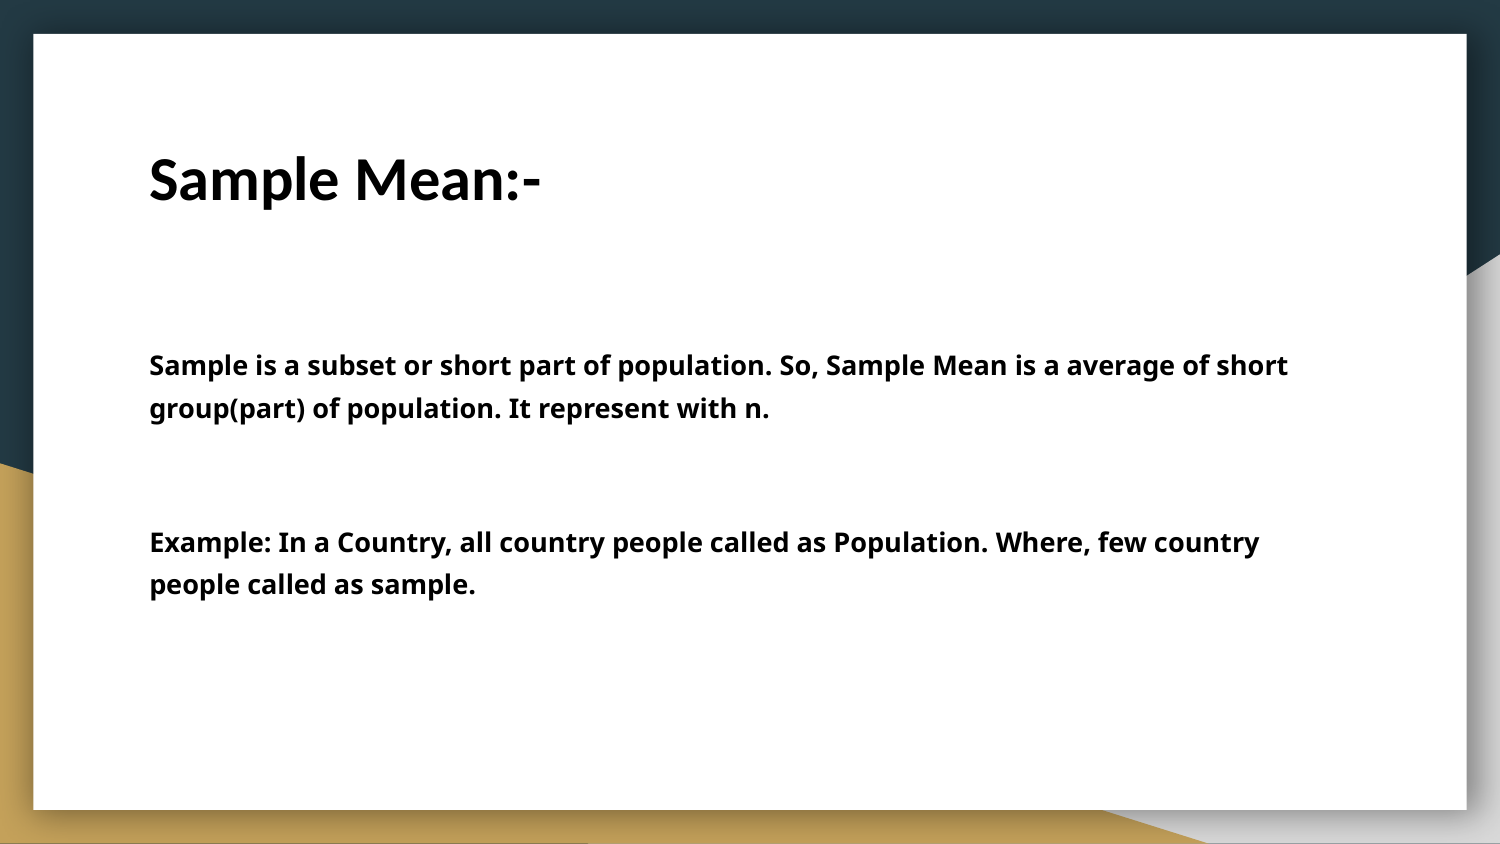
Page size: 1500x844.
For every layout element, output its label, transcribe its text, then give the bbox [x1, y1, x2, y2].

title Sample Mean:- [134, 138, 1366, 296]
list Sample is a subset or short part of population. So, Sample Mean is a average of short group(part) of population. It represent with n. Example: In a Country, all country people called as Population. Where, few country people called as sample. [134, 326, 1366, 729]
